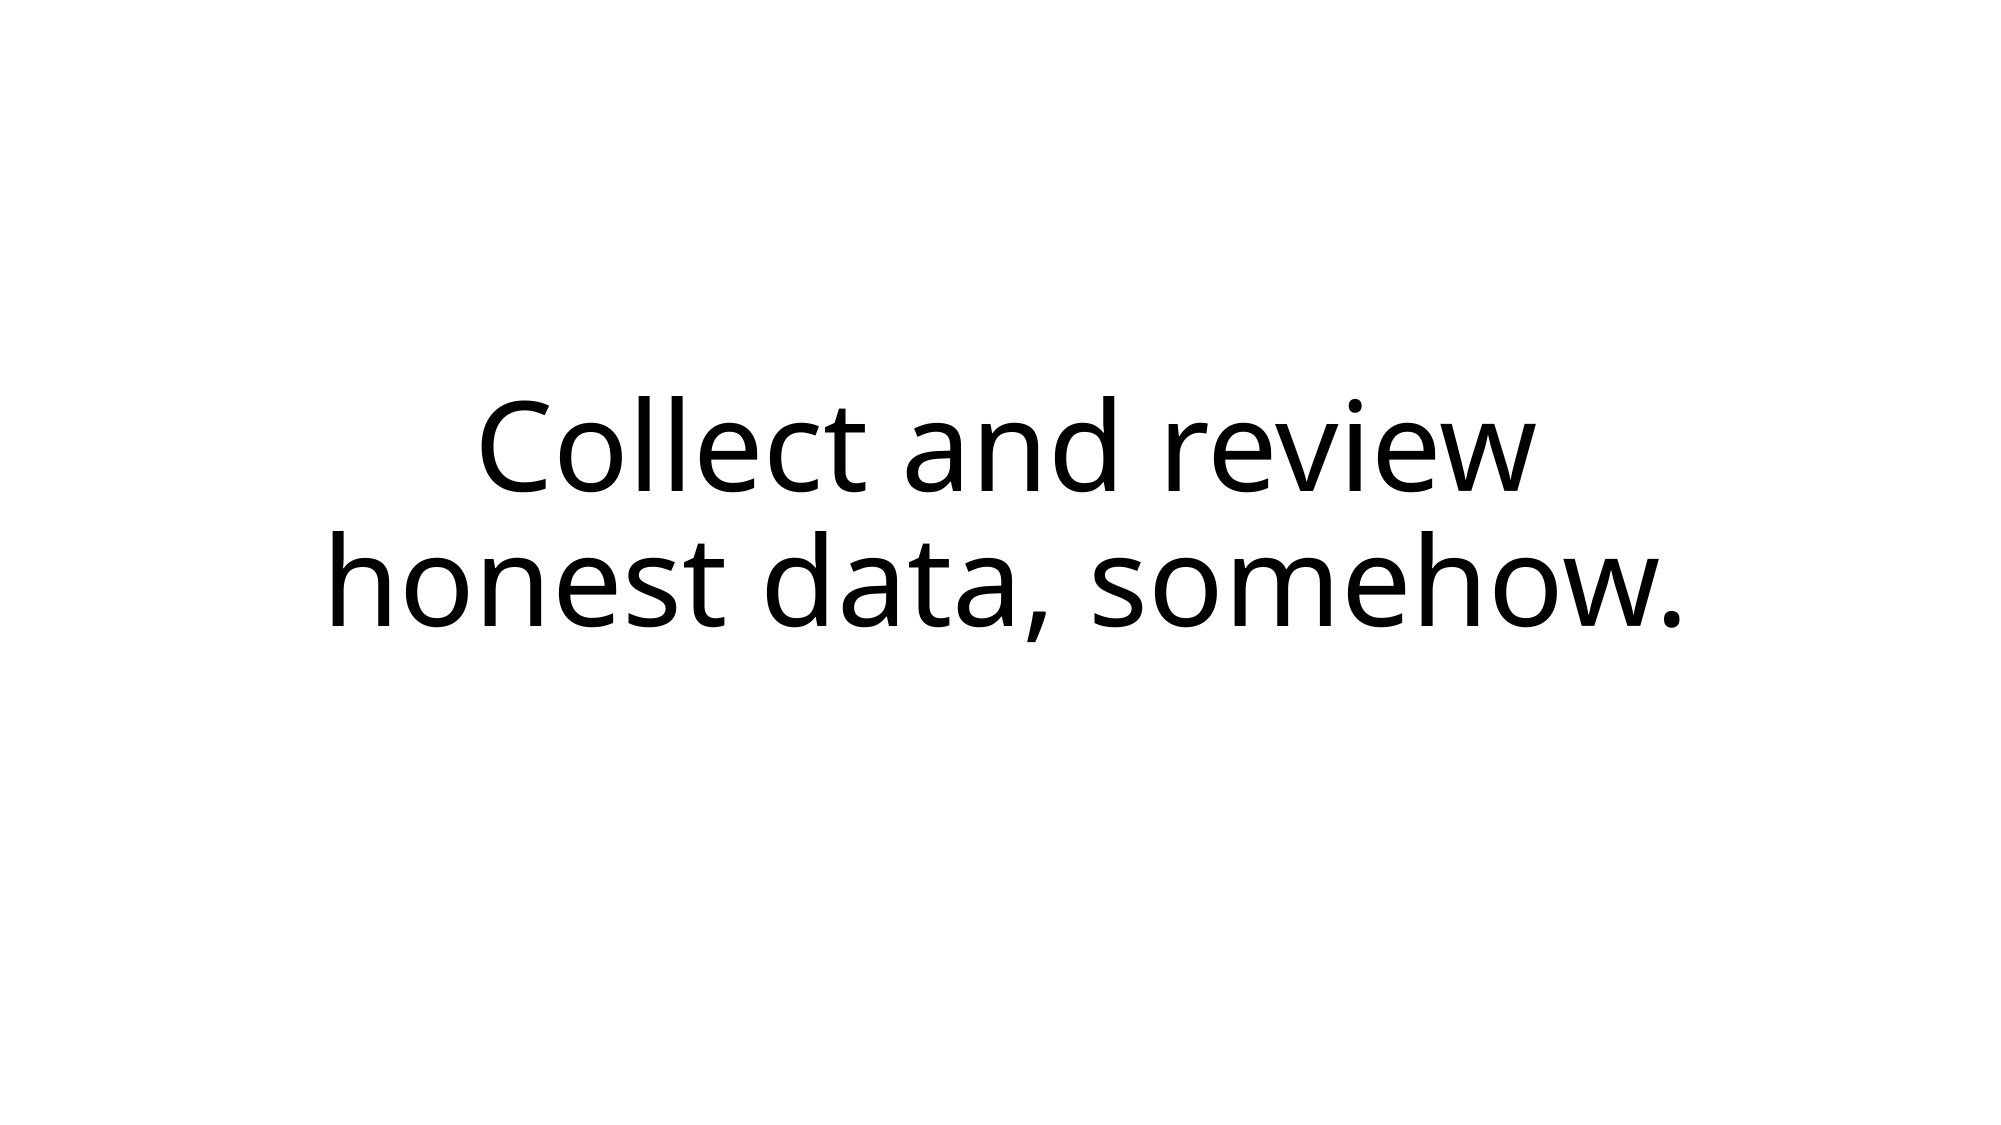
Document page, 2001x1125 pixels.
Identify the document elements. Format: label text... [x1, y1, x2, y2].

title Collect and review honest data, somehow. [256, 269, 1757, 661]
